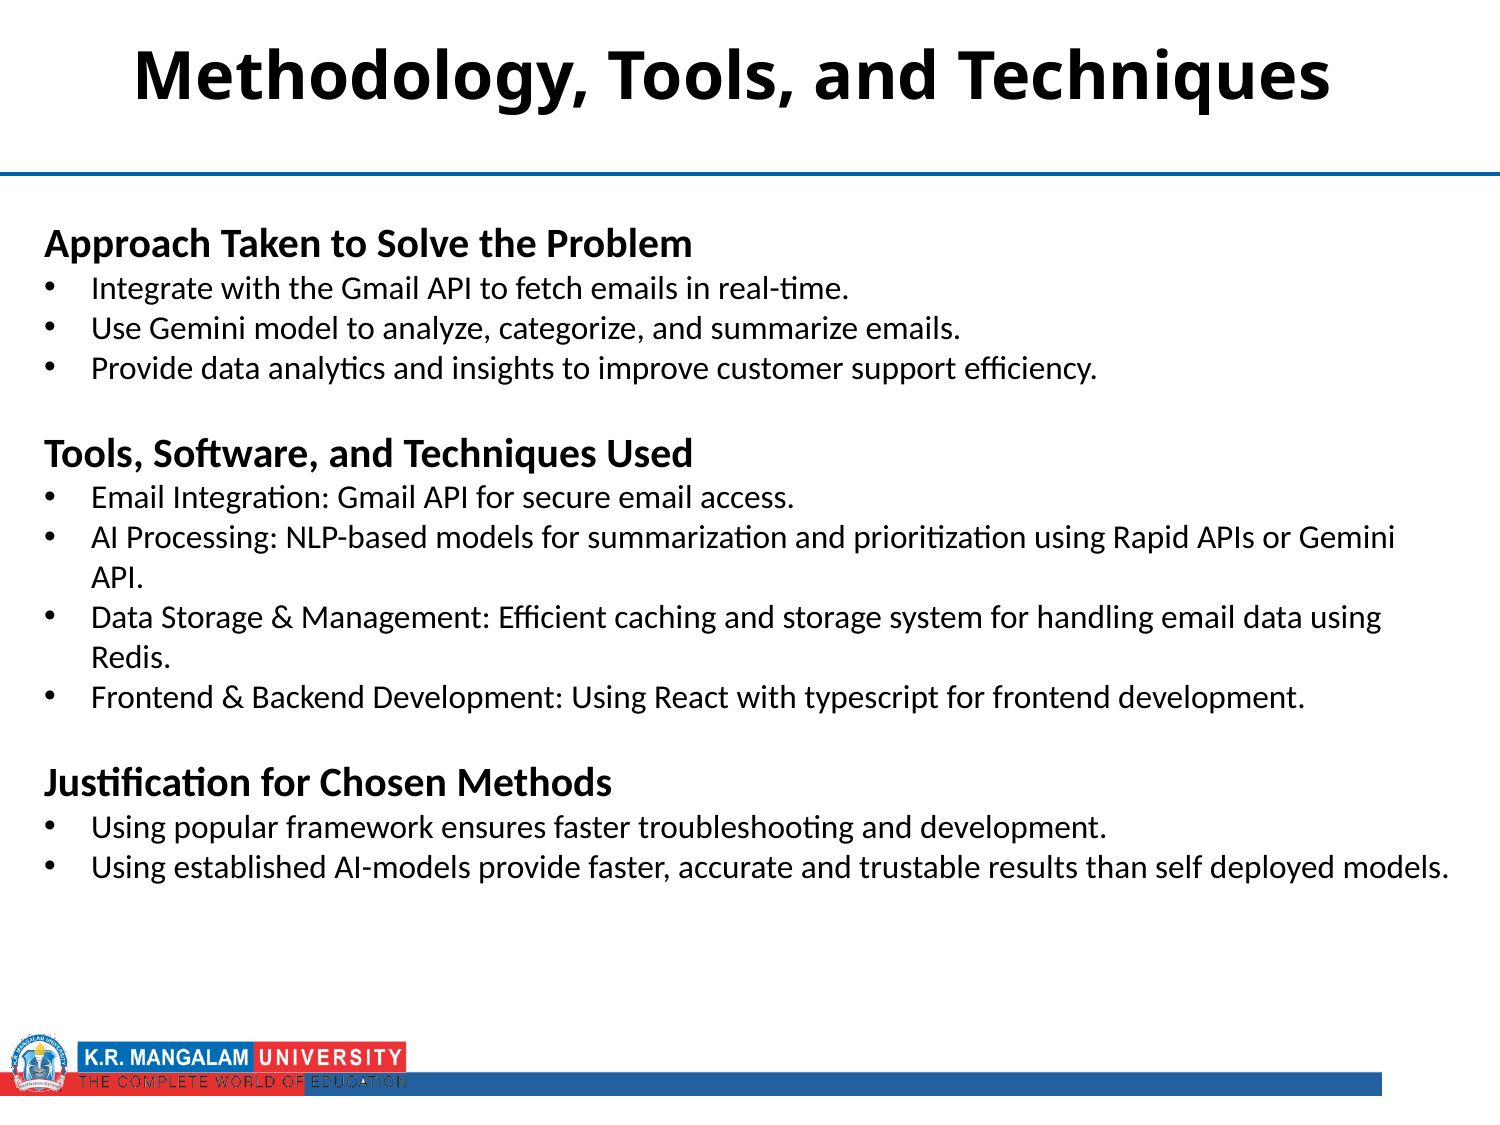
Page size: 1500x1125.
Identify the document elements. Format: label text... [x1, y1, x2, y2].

text_box Approach Taken to Solve the Problem Integrate with the Gmail API to fetch emails in real-time. Use Gemini model to analyze, categorize, and summarize emails. Provide data analytics and insights to improve customer support efficiency. Tools, Software, and Techniques Used Email Integration: Gmail API for secure email access. AI Processing: NLP-based models for summarization and prioritization using Rapid APIs or Gemini API. Data Storage & Management: Efficient caching and storage system for handling email data using Redis. Frontend & Backend Development: Using React with typescript for frontend development. Justification for Chosen Methods Using popular framework ensures faster troubleshooting and development. Using established AI-models provide faster, accurate and trustable results than self deployed models. [1387, 208, 1471, 933]
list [0, 0, 1383, 173]
picture [11, 1034, 408, 1093]
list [0, 181, 1383, 1096]
